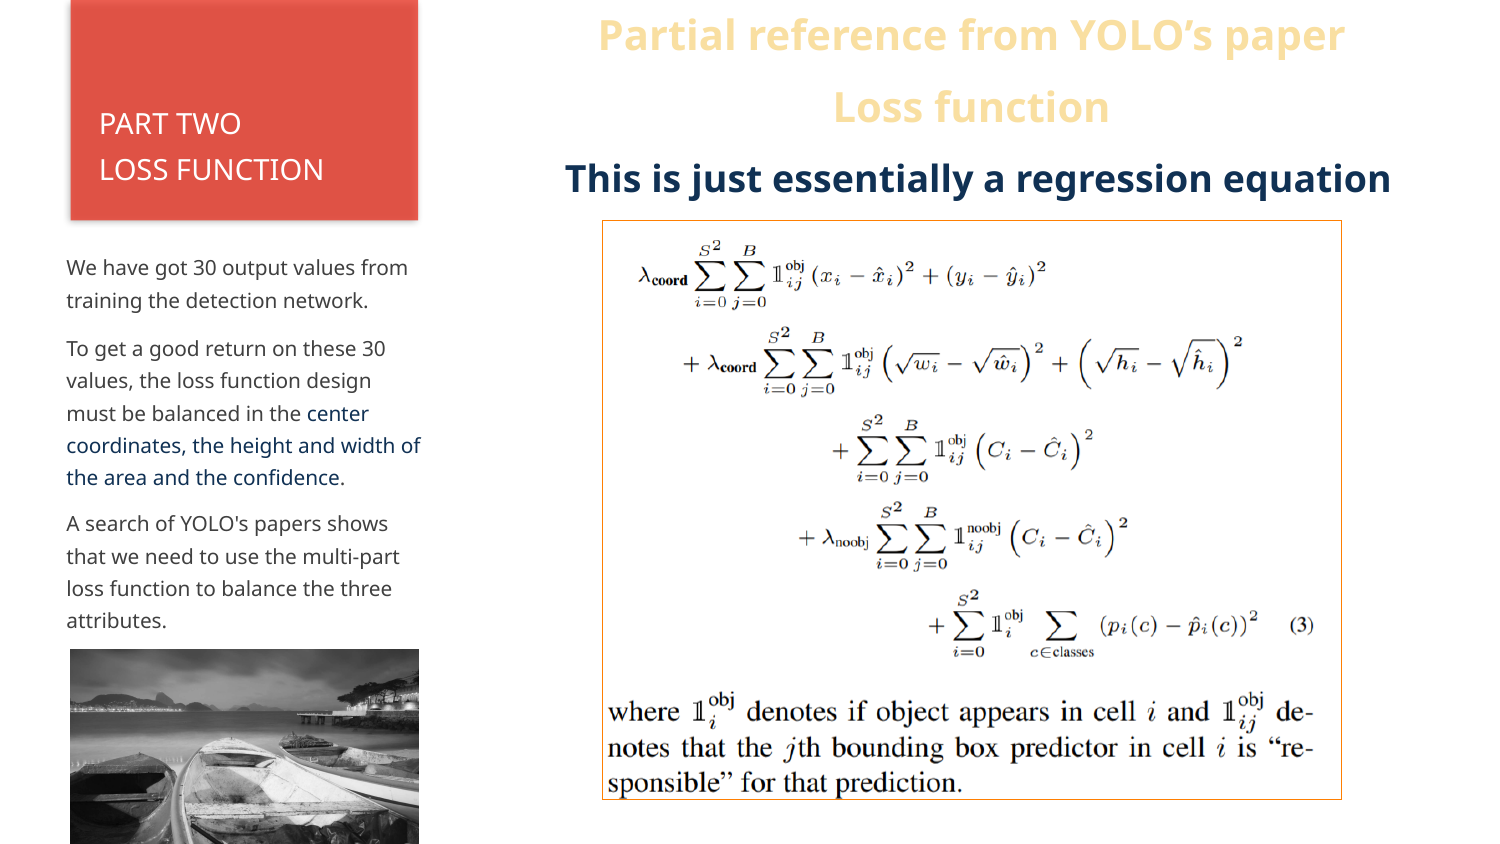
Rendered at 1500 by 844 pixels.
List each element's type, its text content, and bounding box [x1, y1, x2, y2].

picture [602, 220, 1342, 800]
text_box We have got 30 output values from training the detection network. [51, 240, 441, 320]
text_box Loss function [817, 73, 1127, 139]
text_box To get a good return on these 30 values, the loss function design must be balanced in the center coordinates, the height and width of the area and the confidence. [51, 320, 441, 496]
text_box A search of YOLO's papers shows that we need to use the multi-part loss function to balance the three attributes. [51, 496, 441, 641]
picture [70, 649, 419, 844]
text_box Partial reference from YOLO’s paper [582, 1, 1362, 67]
text_box This is just essentially a regression equation [550, 147, 1408, 208]
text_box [70, 0, 419, 221]
